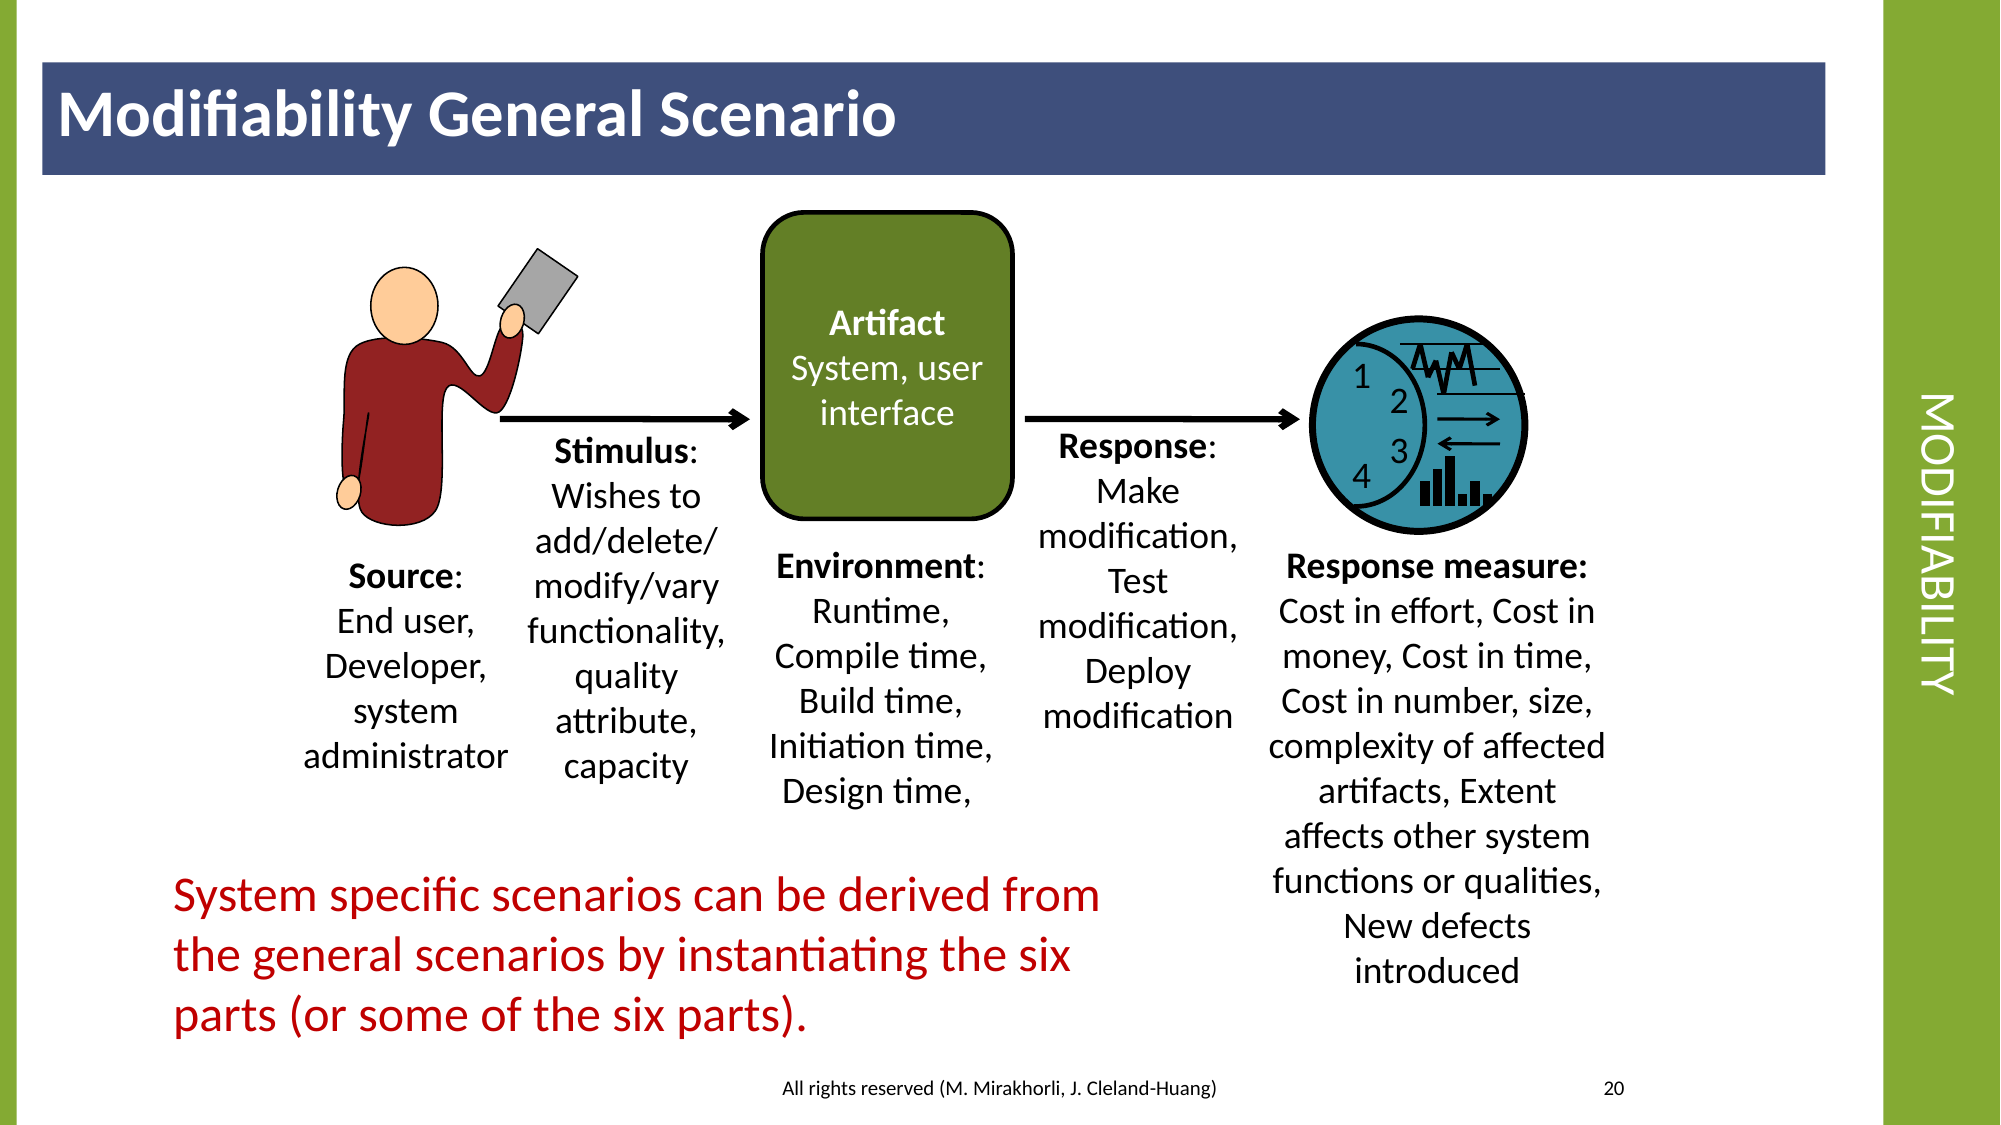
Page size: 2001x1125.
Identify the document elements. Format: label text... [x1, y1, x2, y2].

text_box Stimulus: Wishes to add/delete/modify/vary functionality, quality attribute, capacity [507, 430, 746, 794]
text_box System specific scenarios can be derived from the general scenarios by instantiating the six parts (or some of the six parts). [158, 853, 1121, 1049]
text_box Artifact System, user interface [758, 208, 1016, 523]
text_box Response measure: Cost in effort, Cost in money, Cost in time, Cost in number, size, complexity of affected artifacts, Extent affects other system functions or qualities, New defects introduced [1249, 533, 1625, 999]
slide_number 20 [1422, 1061, 1640, 1112]
list Modifiability General Scenario [42, 62, 1826, 175]
text_box Source: End user, Developer, system administrator [287, 543, 507, 784]
title MODIFIABILITY [1883, 62, 2000, 1025]
text_box Environment: Runtime, Compile time, Build time, Initiation time, Design time, [750, 533, 1013, 819]
text_box Response: Make modification, Test modification, Deploy modification [994, 413, 1279, 744]
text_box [1287, 318, 1526, 532]
footer All rights reserved (M. Mirakhorli, J. Cleland-Huang) [591, 1062, 1409, 1113]
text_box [337, 256, 563, 532]
